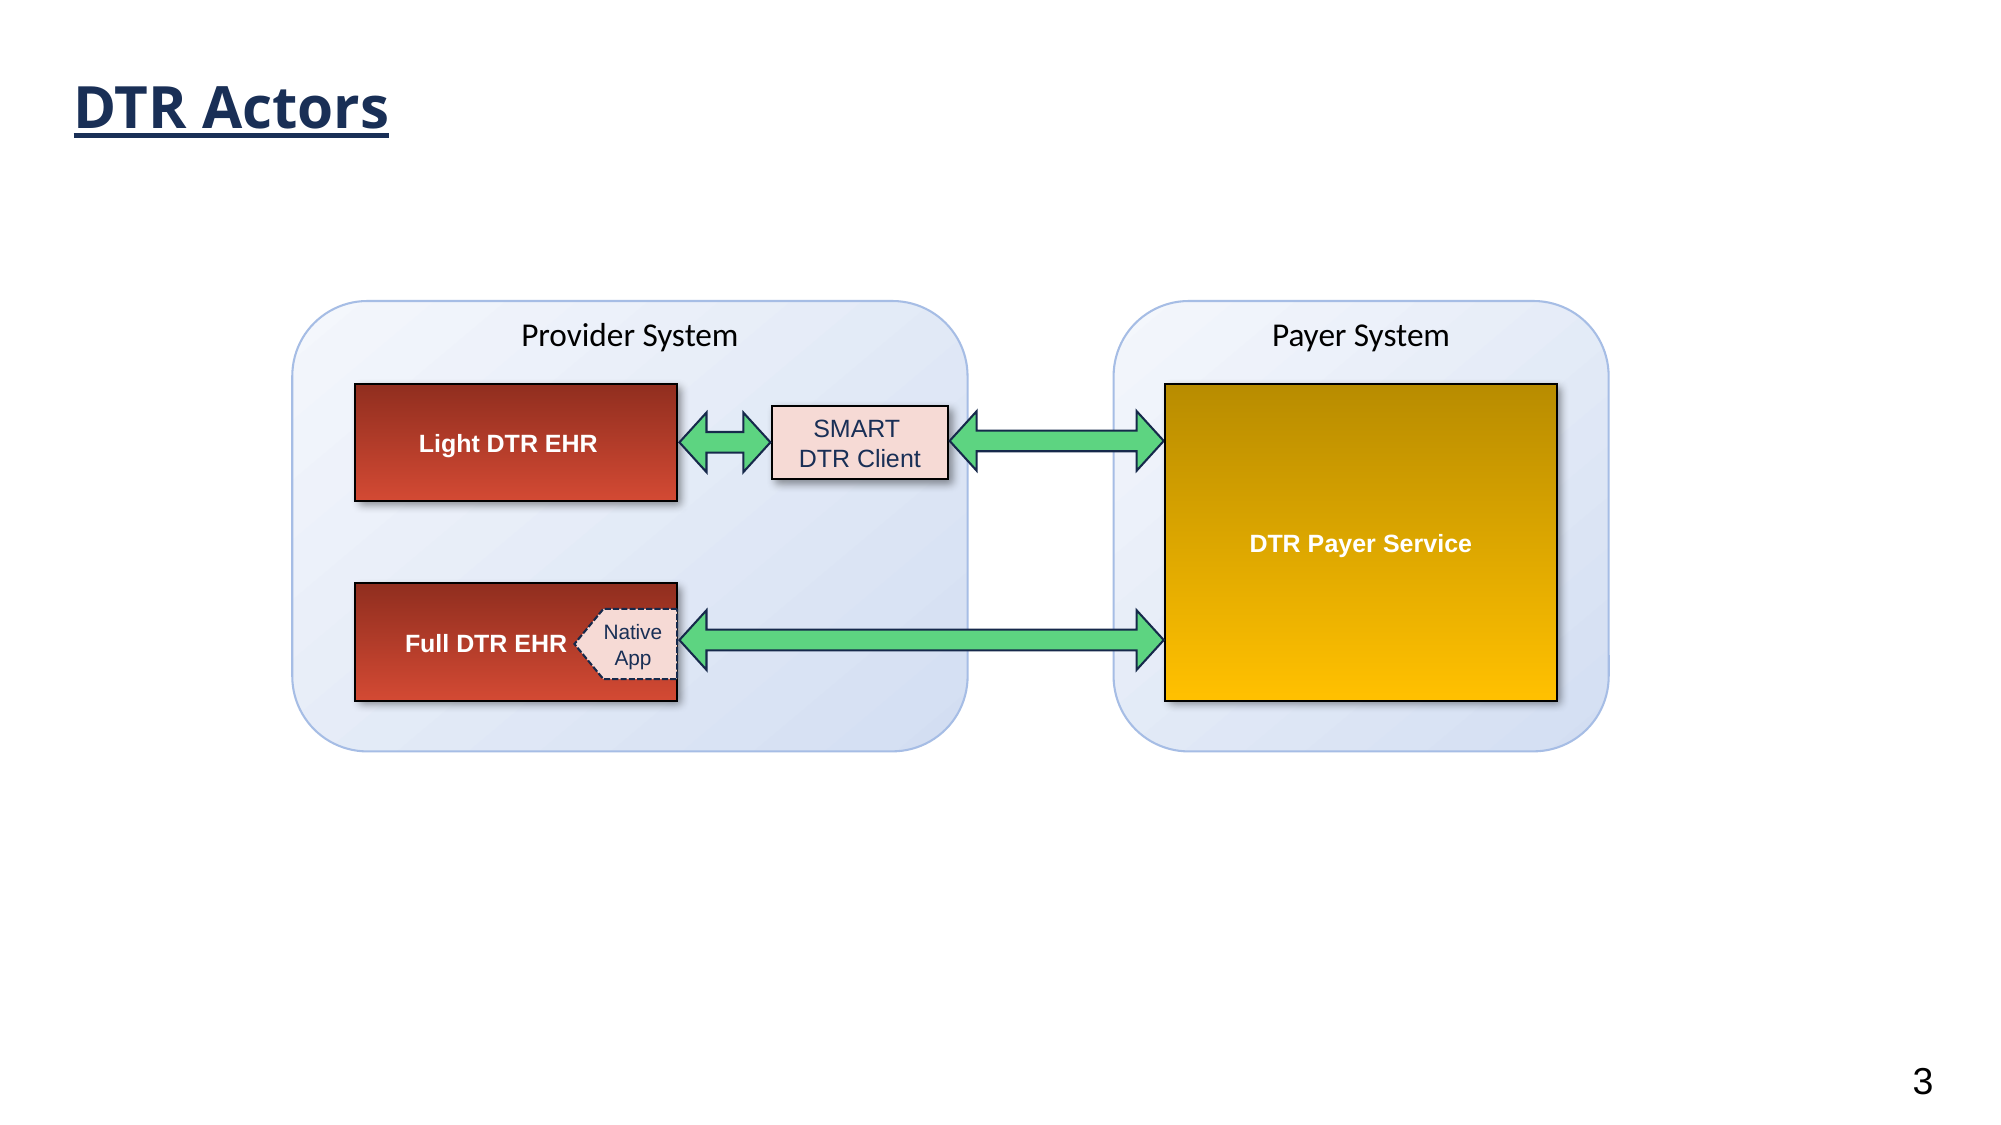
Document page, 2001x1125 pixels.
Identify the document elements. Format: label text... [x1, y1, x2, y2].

text_box Provider System [292, 305, 968, 361]
text_box [678, 409, 772, 475]
text_box [340, 299, 920, 305]
text_box [1161, 299, 1561, 305]
text_box Full DTR EHR [354, 582, 678, 702]
text_box [291, 361, 969, 753]
text_box Native App [573, 607, 679, 681]
text_box DTR Payer Service [1164, 383, 1558, 702]
text_box Payer System [1113, 305, 1609, 361]
text_box DTR Actors [37, 63, 425, 148]
text_box [948, 408, 1163, 474]
text_box SMART DTR Client [771, 405, 949, 480]
slide_number 3 [1897, 1050, 2000, 1110]
text_box [1112, 361, 1610, 753]
text_box Light DTR EHR [354, 383, 678, 502]
text_box [678, 607, 1166, 673]
